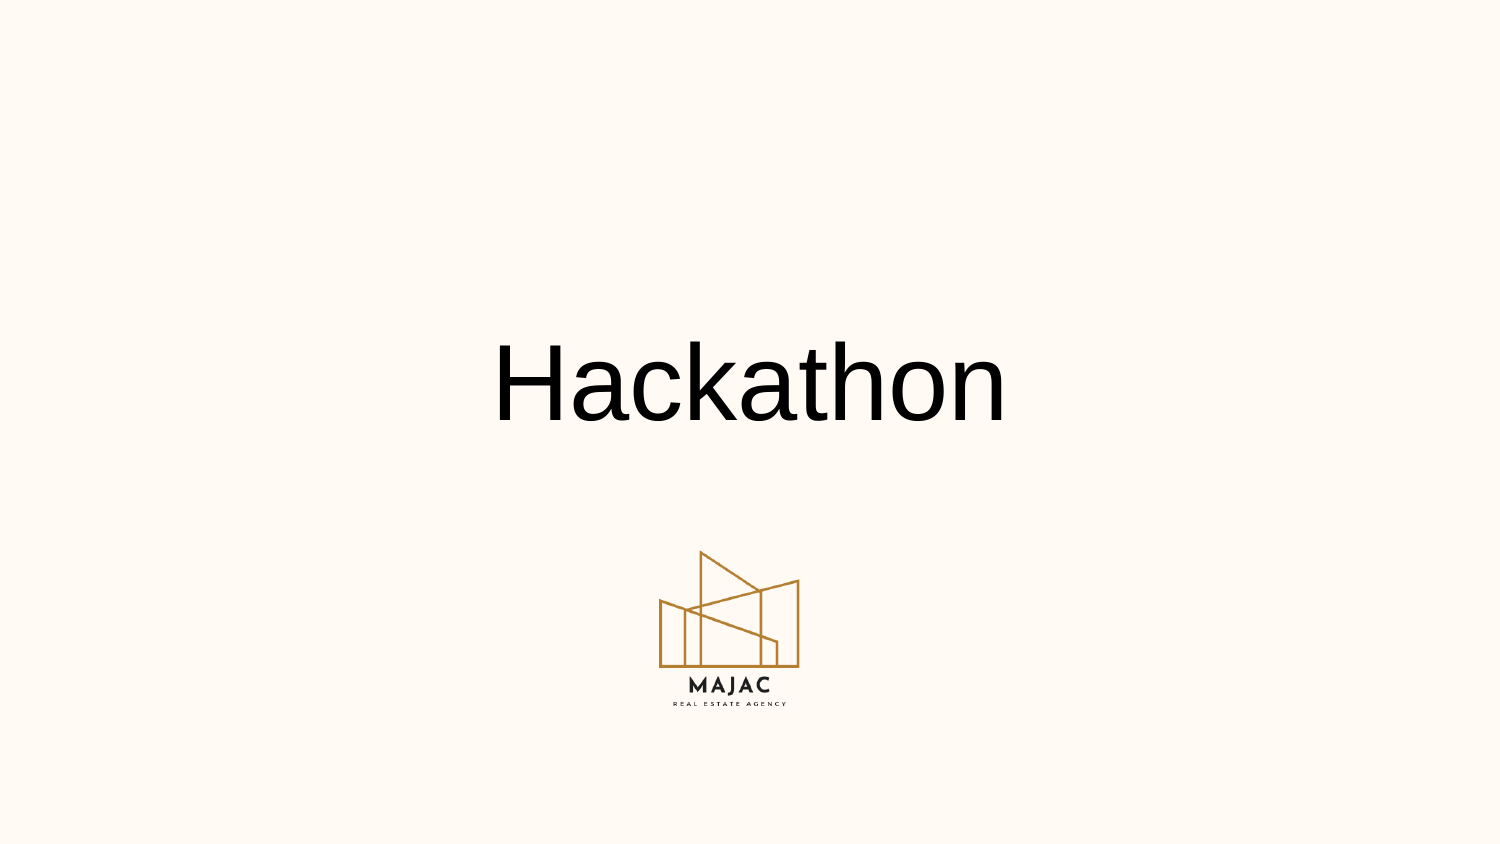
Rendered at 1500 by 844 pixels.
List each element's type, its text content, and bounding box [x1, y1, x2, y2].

picture [574, 474, 884, 783]
title Hackathon [51, 122, 1449, 459]
